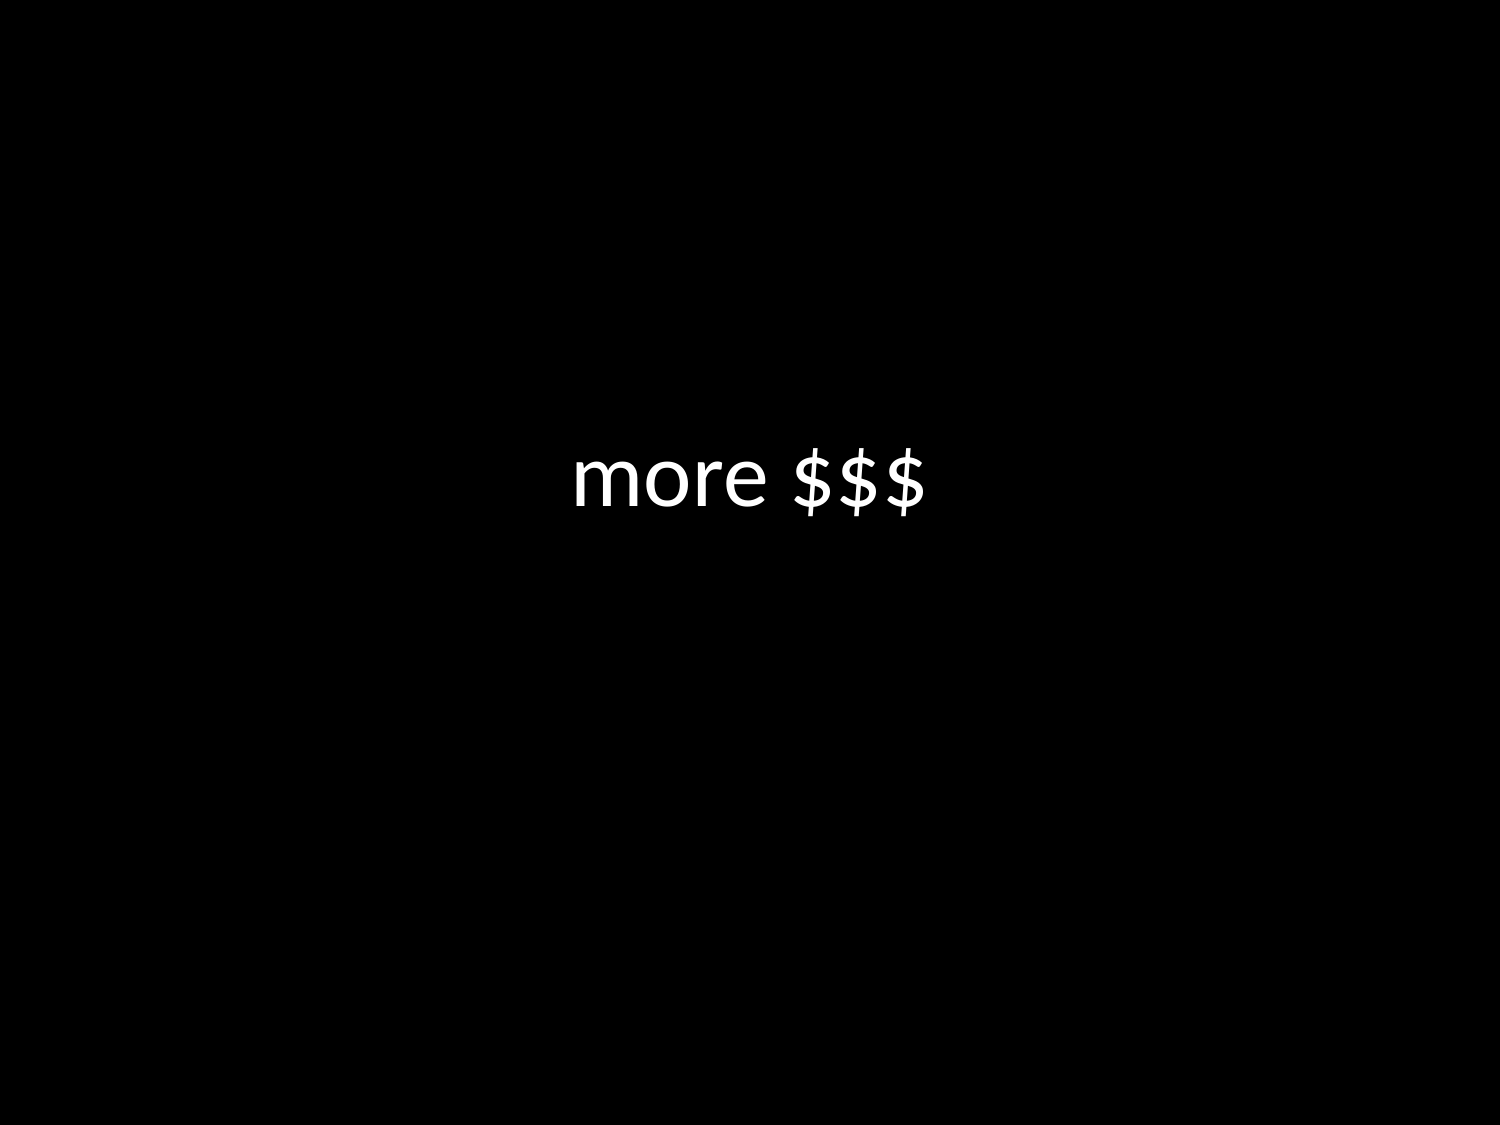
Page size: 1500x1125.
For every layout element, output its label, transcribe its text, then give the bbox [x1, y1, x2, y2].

title more $$$ [112, 349, 1388, 591]
